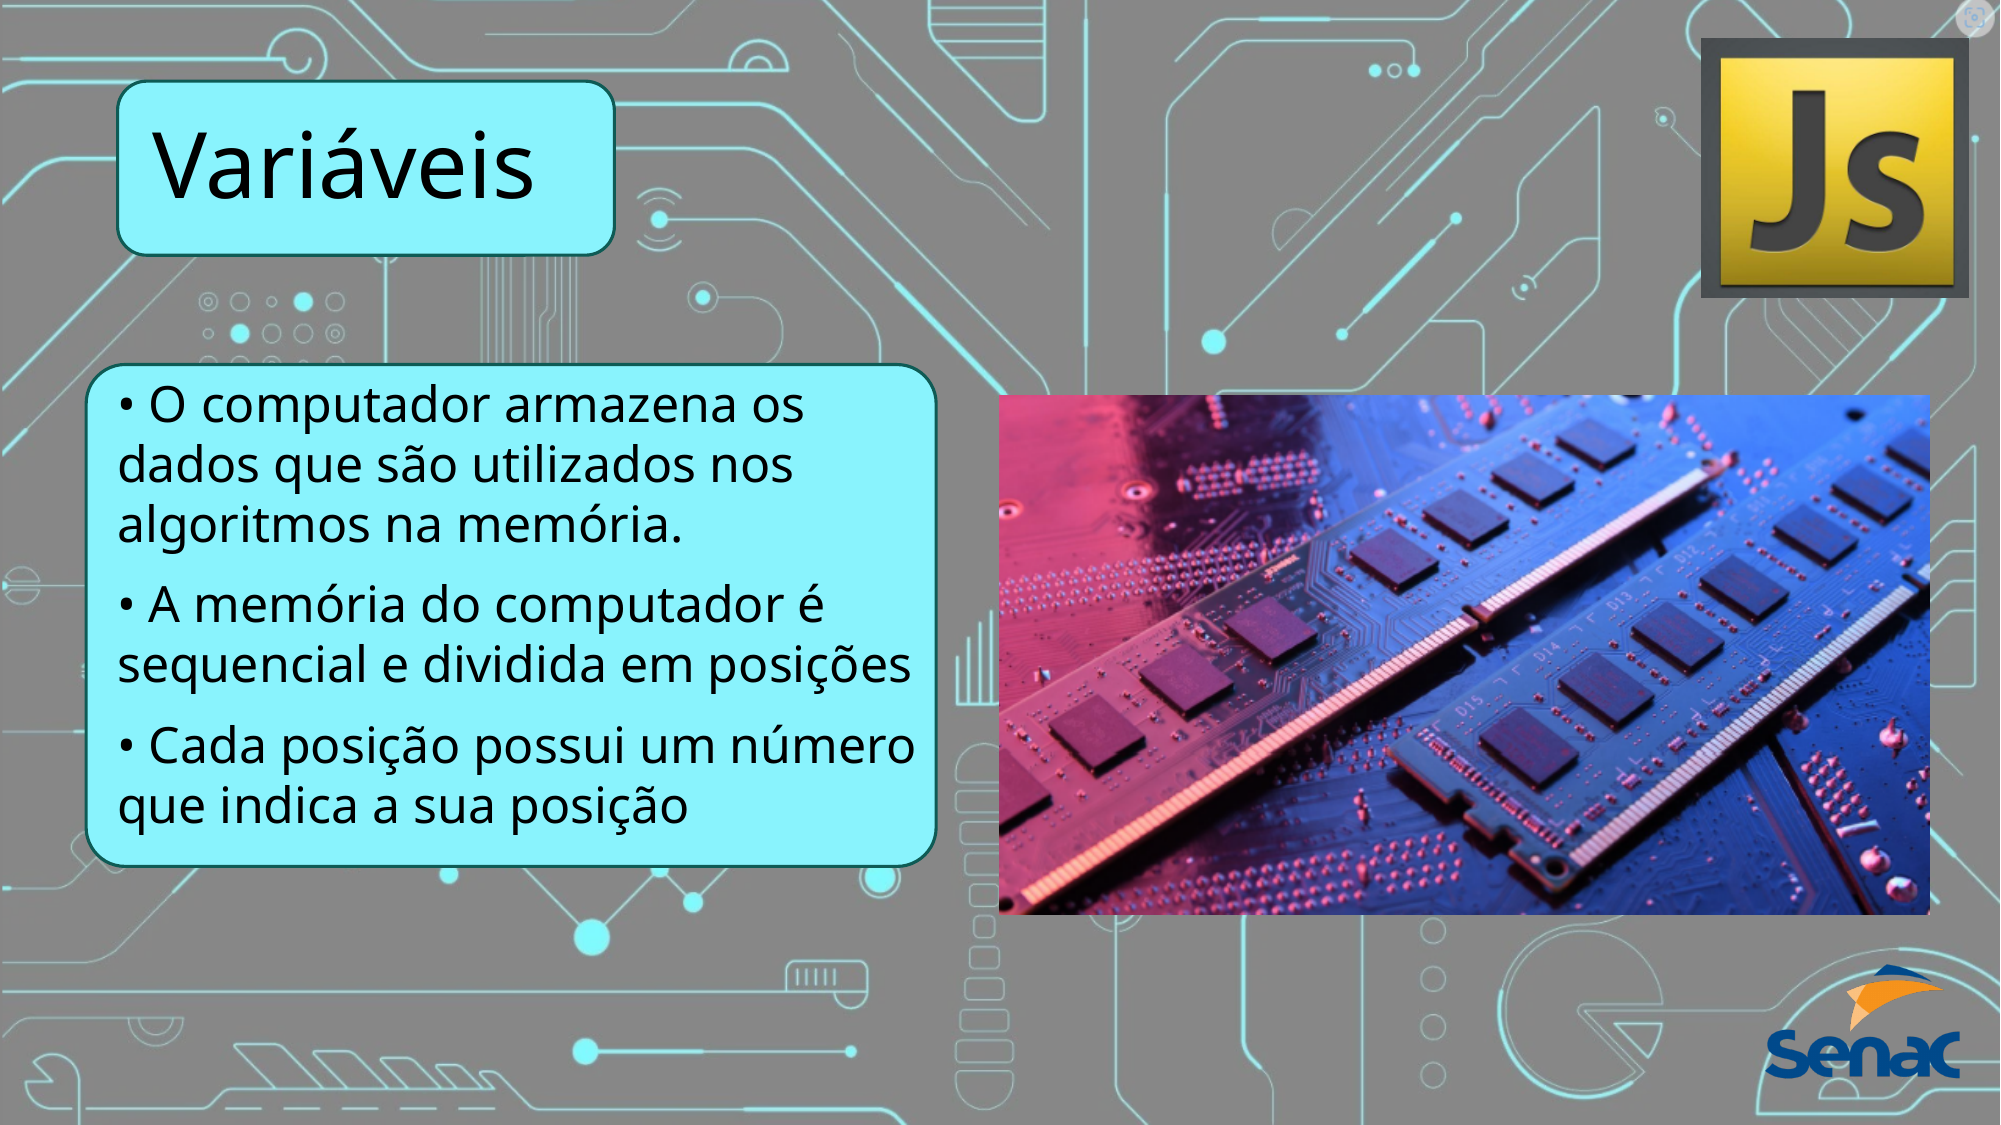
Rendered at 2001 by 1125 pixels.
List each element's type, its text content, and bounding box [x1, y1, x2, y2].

picture [1700, 38, 1969, 299]
picture [999, 395, 1931, 915]
text_box [84, 370, 102, 861]
title Variáveis [137, 59, 1700, 278]
picture [1749, 940, 1985, 1104]
text_box [116, 81, 137, 256]
list • O computador armazena os dados que são utilizados nos algoritmos na memória. • A memória do computador é sequencial e dividida em posições • Cada posição possui um número que indica a sua posição [102, 364, 937, 867]
